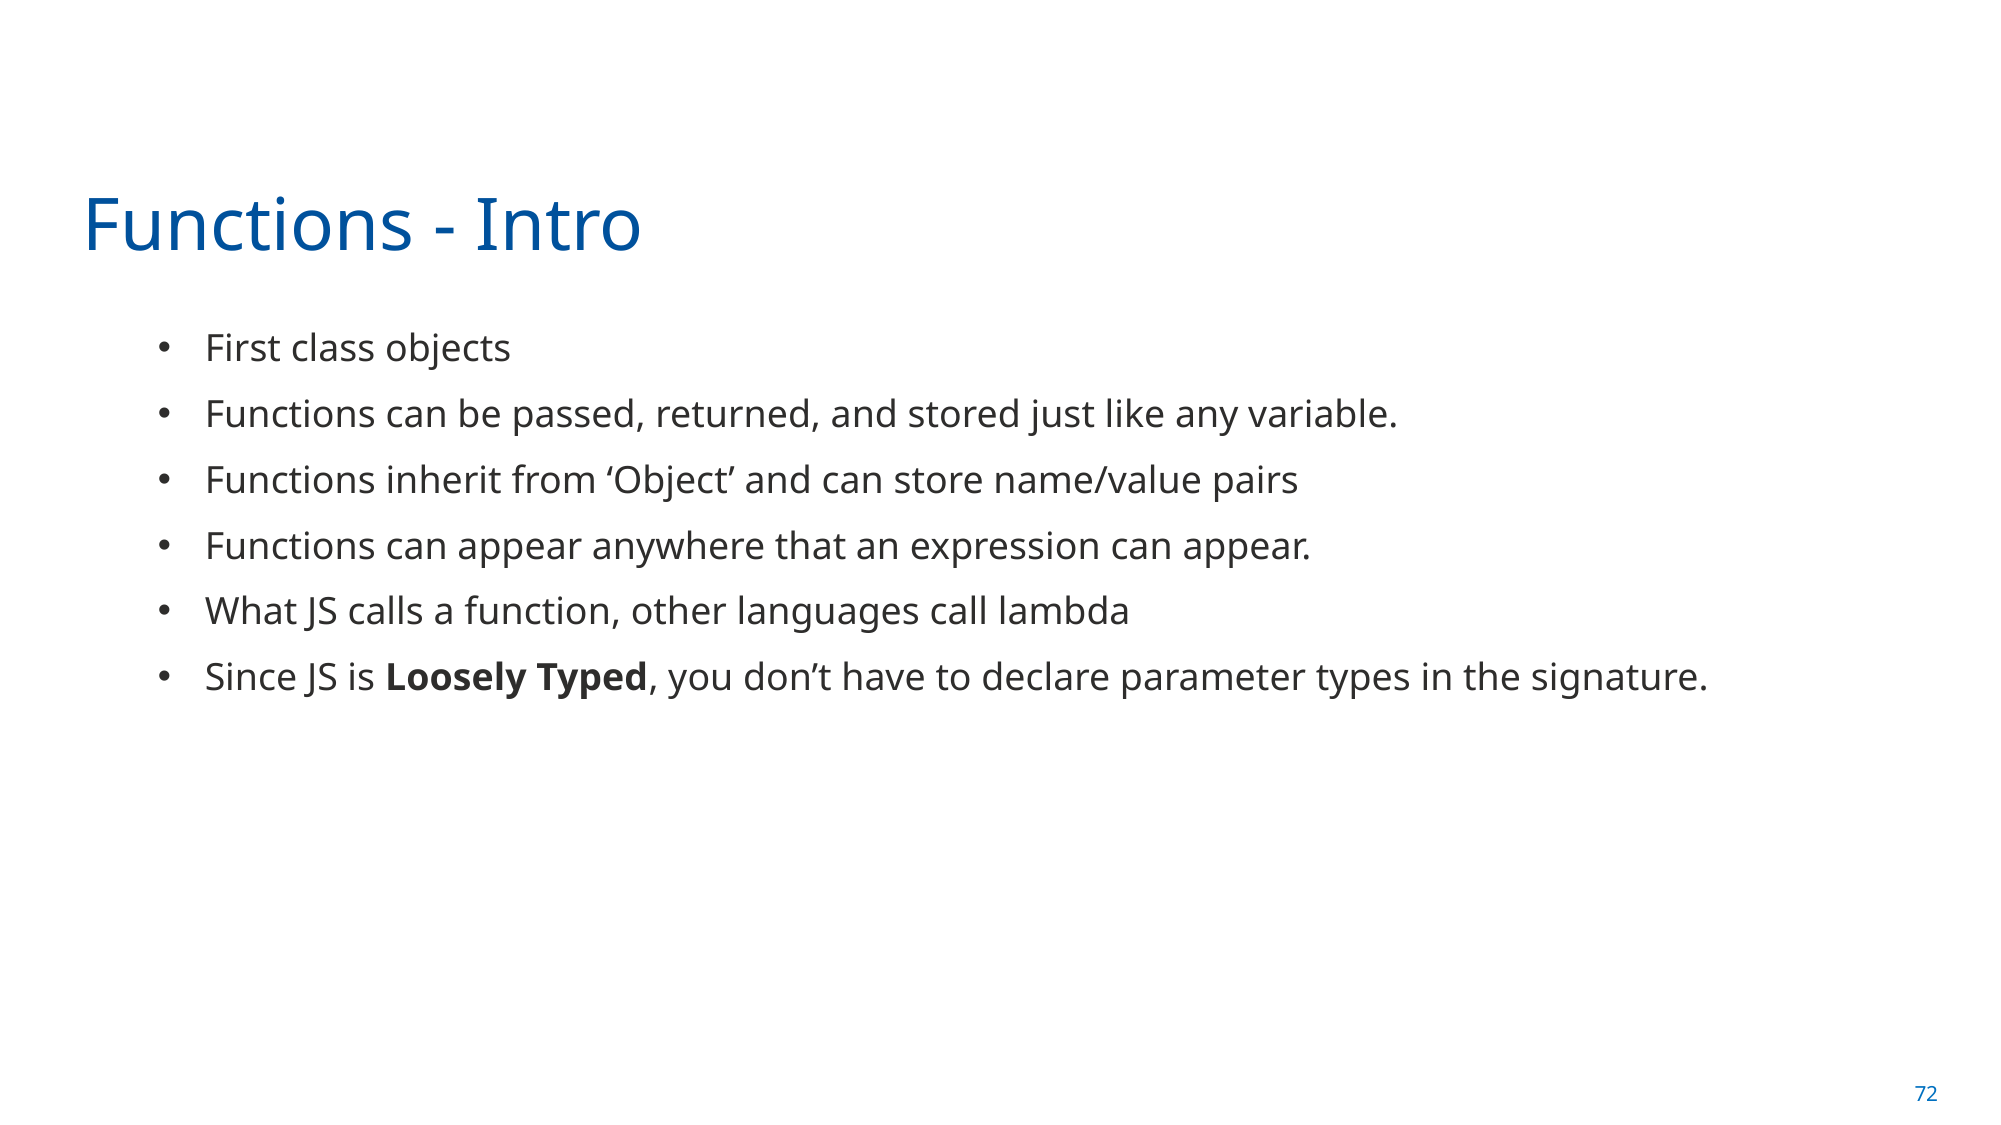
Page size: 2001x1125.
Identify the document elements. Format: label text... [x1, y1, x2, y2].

title Functions - Intro [67, 170, 1565, 273]
list First class objects Functions can be passed, returned, and stored just like any variable. Functions inherit from ‘Object’ and can store name/value pairs Functions can appear anywhere that an expression can appear. What JS calls a function, other languages call lambda Since JS is Loosely Typed, you don’t have to declare parameter types in the signature. [67, 316, 1939, 1063]
